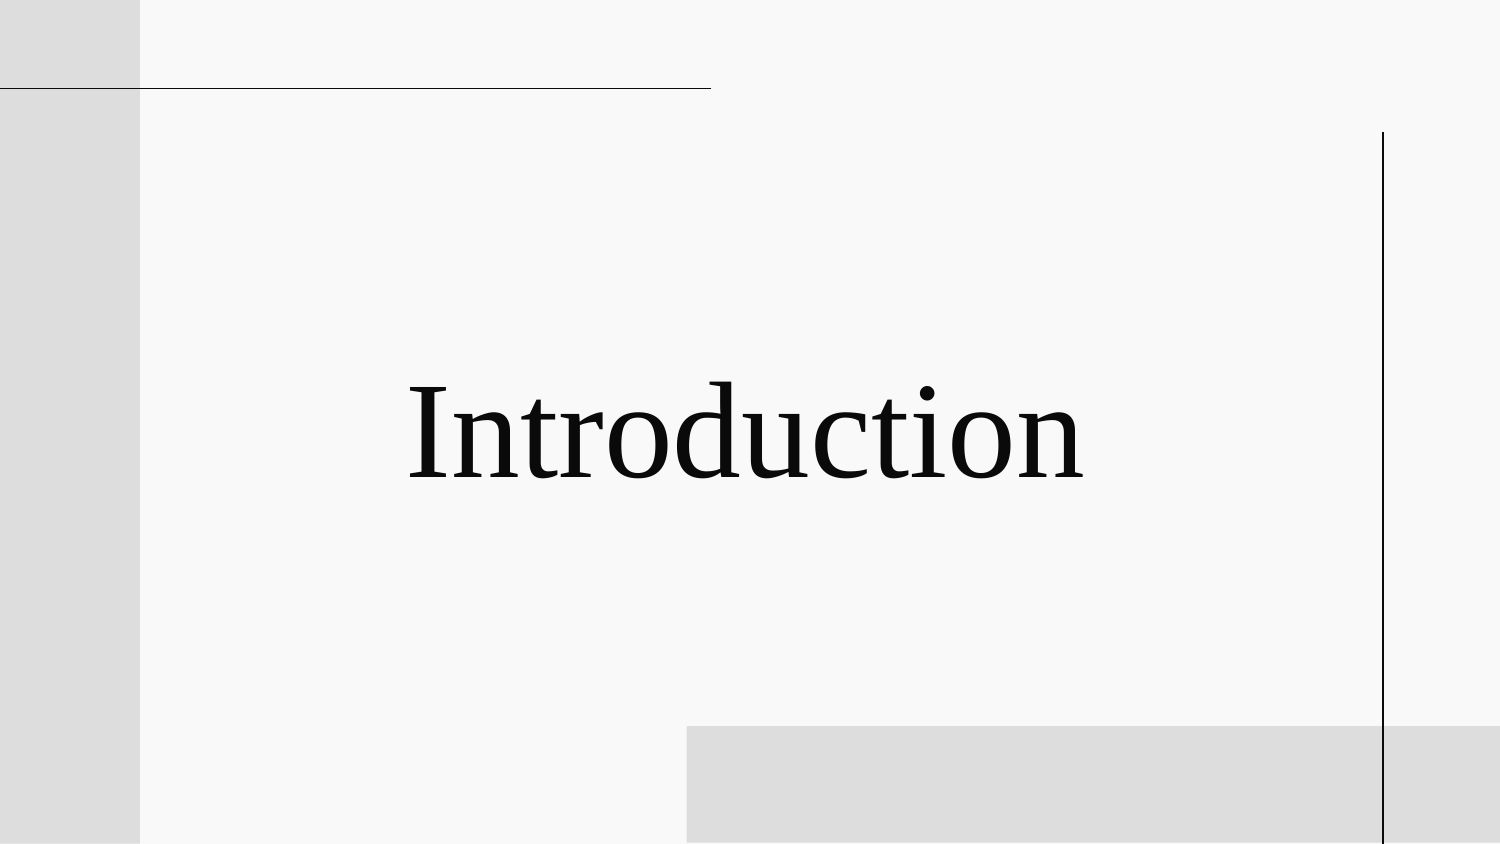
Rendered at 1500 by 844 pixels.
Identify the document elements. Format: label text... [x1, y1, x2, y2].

title Introduction [365, 324, 1135, 520]
